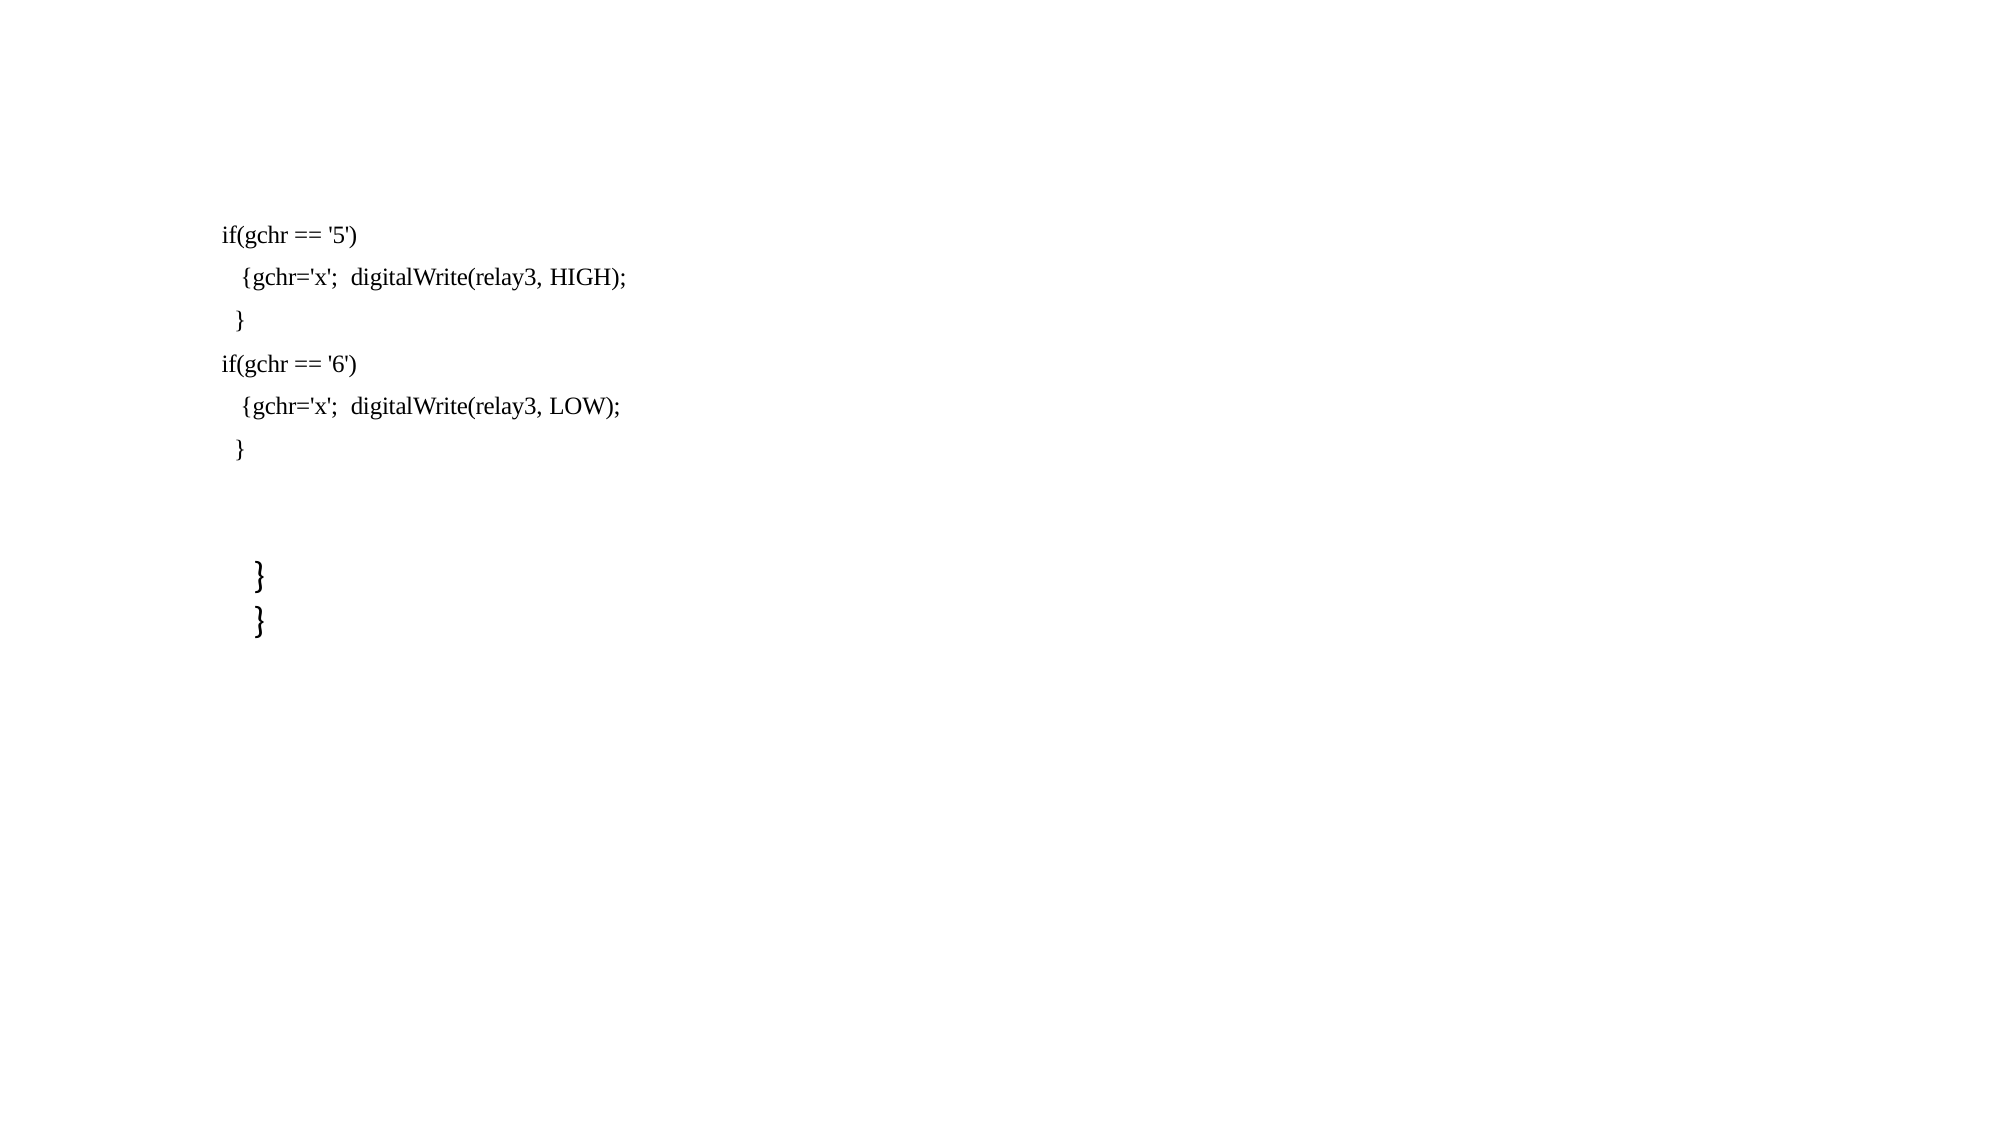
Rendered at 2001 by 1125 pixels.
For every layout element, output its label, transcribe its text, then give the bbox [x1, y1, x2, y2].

text_box } } [238, 543, 564, 648]
text_box if(gchr == '5') {gchr='x'; digitalWrite(relay3, HIGH); } if(gchr == '6') {gchr='x'; digitalWrite(relay3, LOW); } [204, 210, 1205, 471]
